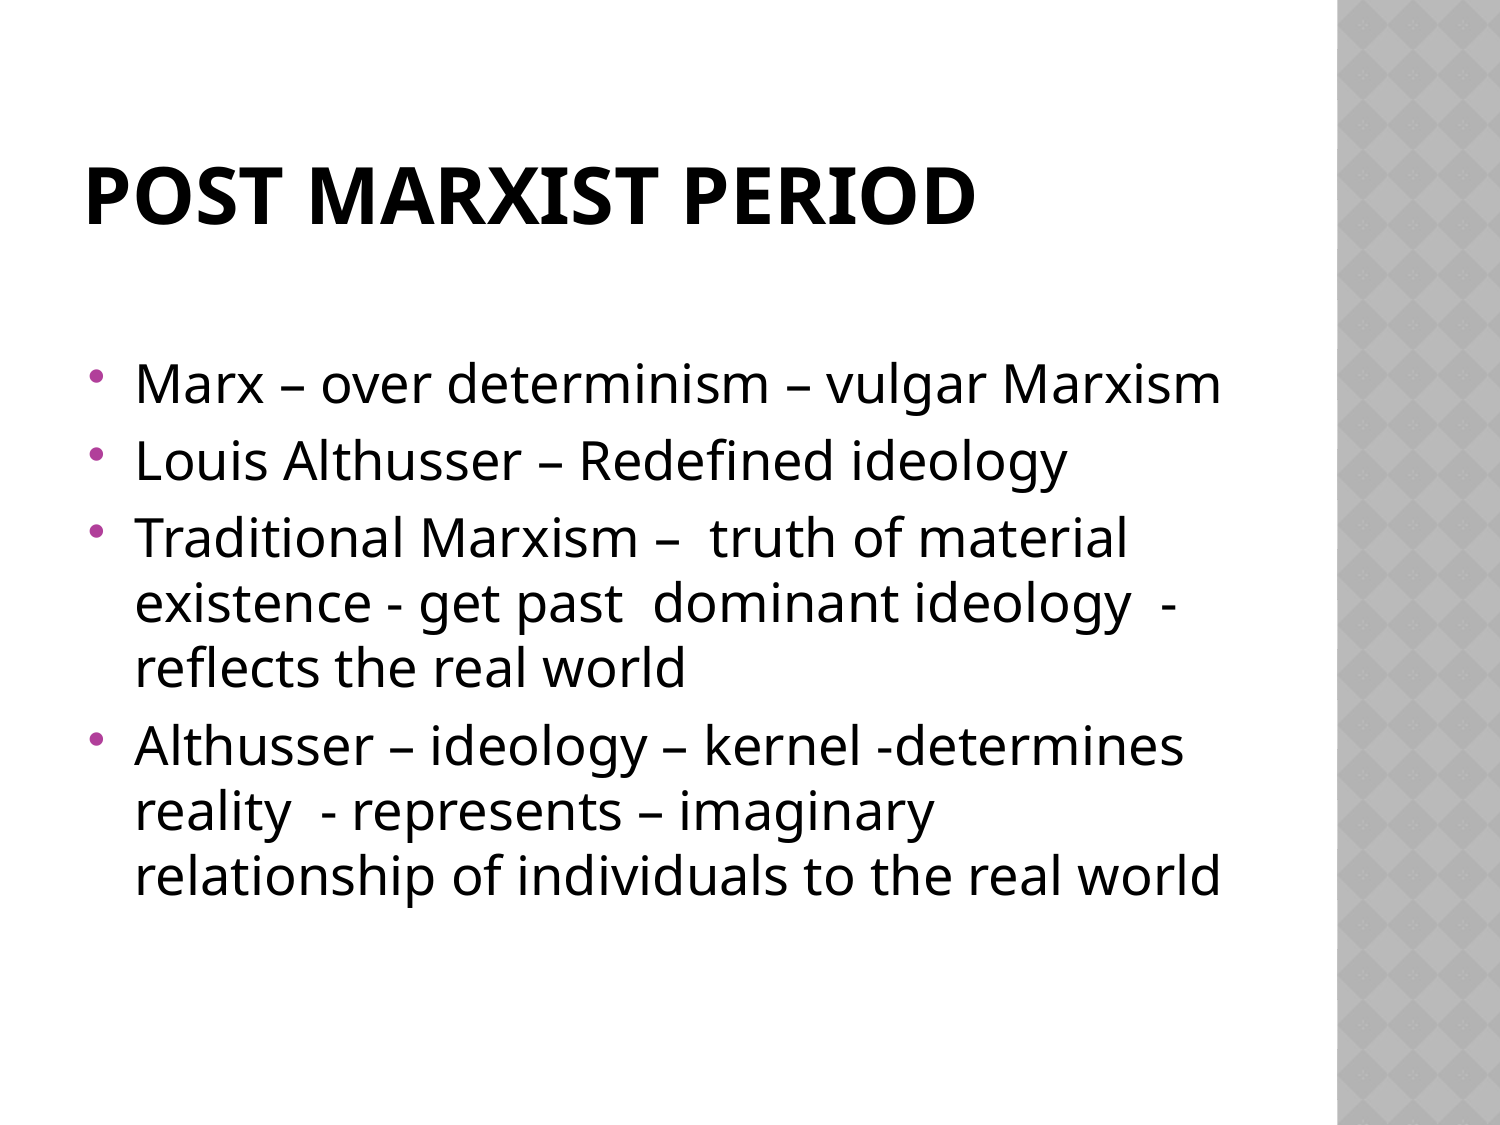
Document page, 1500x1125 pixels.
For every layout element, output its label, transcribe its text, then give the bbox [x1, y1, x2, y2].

list Marx – over determinism – vulgar Marxism Louis Althusser – Redefined ideology Traditional Marxism – truth of material existence - get past dominant ideology - reflects the real world Althusser – ideology – kernel -determines reality - represents – imaginary relationship of individuals to the real world [75, 264, 1263, 1059]
title Post Marxist Period [75, 52, 1263, 240]
